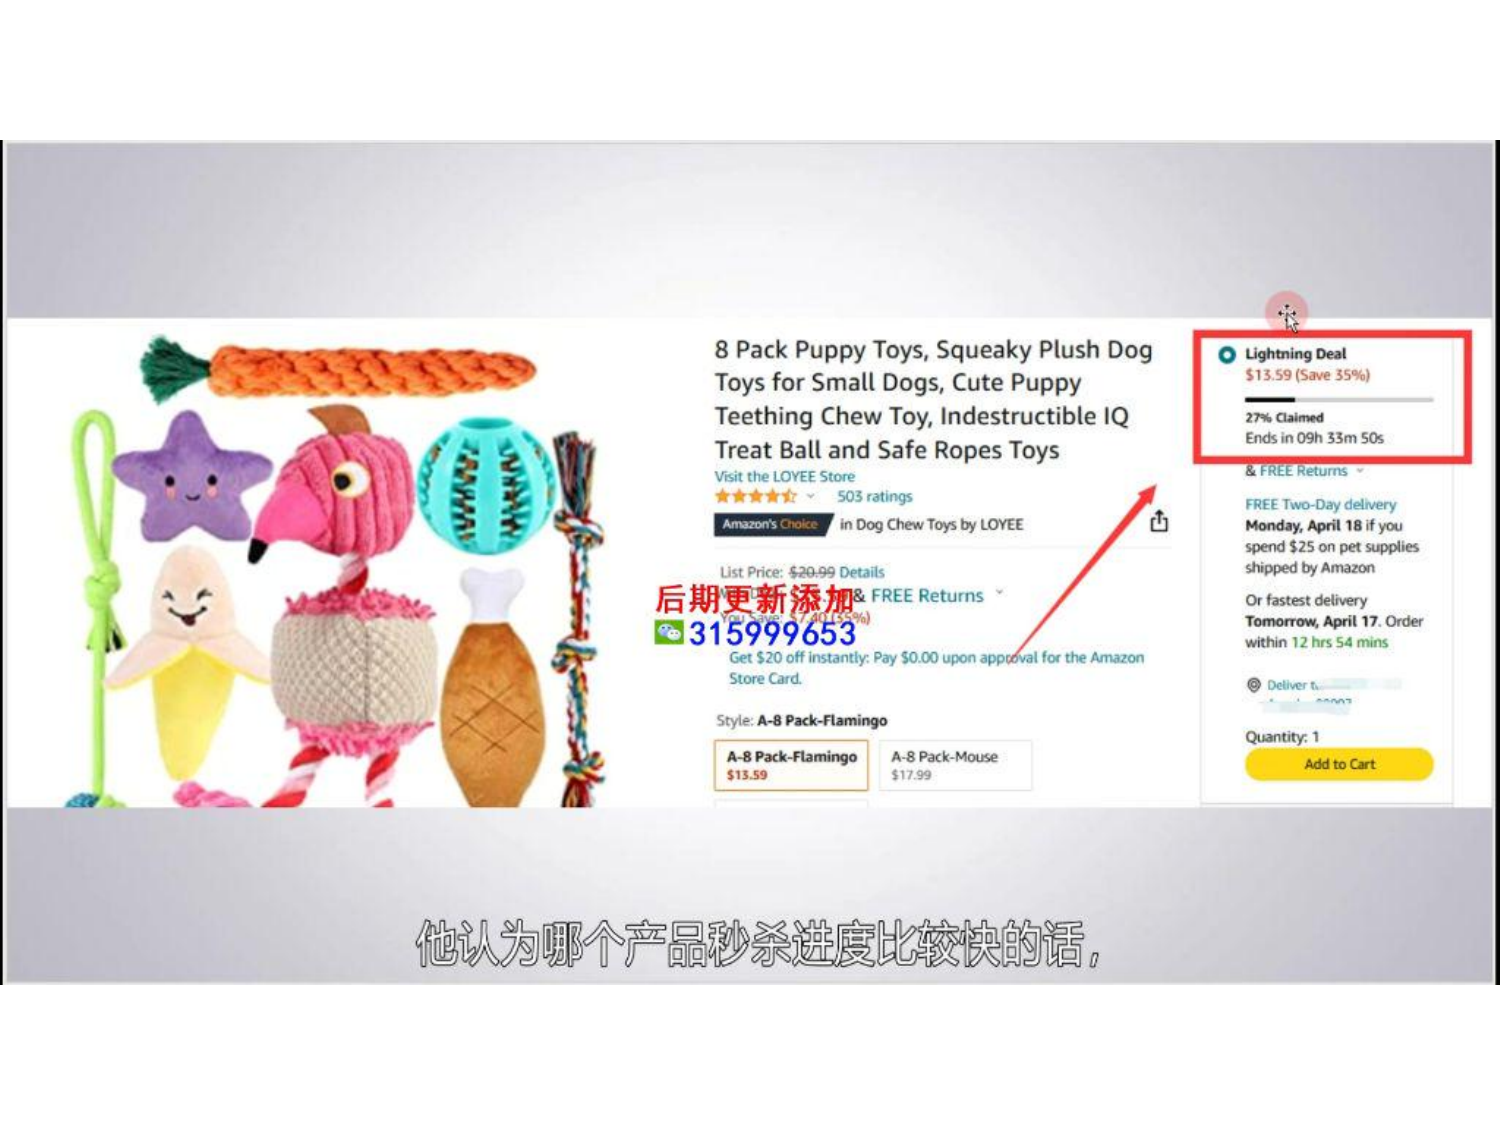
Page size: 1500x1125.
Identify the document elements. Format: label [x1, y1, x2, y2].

picture [0, 140, 1500, 985]
